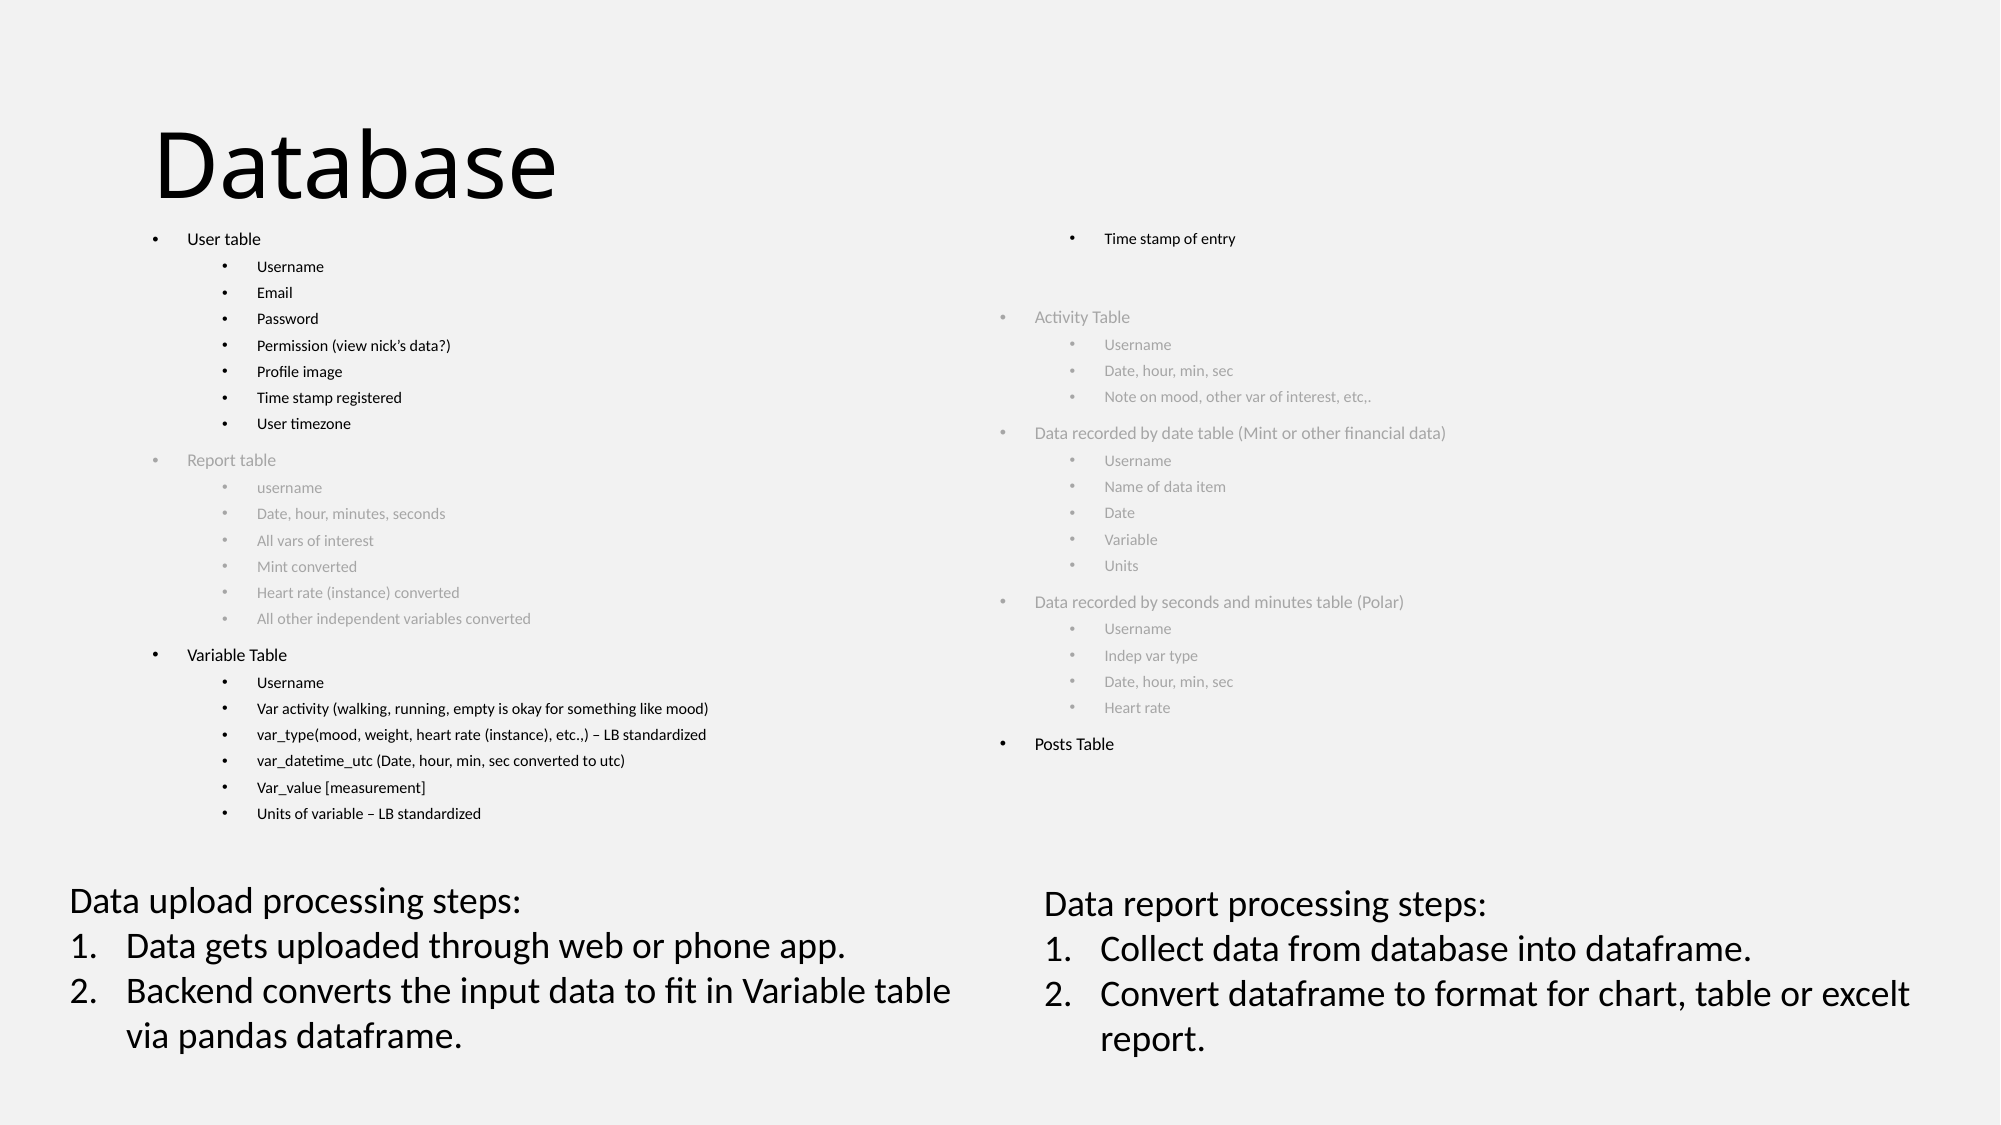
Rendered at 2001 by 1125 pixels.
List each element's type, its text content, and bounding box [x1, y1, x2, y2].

text_box Data report processing steps: Collect data from database into dataframe. Convert dataframe to format for chart, table or excelt report. [1029, 871, 1945, 1066]
title Database [137, 59, 1863, 222]
list User table Username Email Password Permission (view nick’s data?) Profile image Time stamp registered User timezone Report table username Date, hour, minutes, seconds All vars of interest Mint converted Heart rate (instance) converted All other independent variables converted Variable Table Username Var activity (walking, running, empty is okay for something like mood) var_type(mood, weight, heart rate (instance), etc.,) – LB standardized var_datetime_utc (Date, hour, min, sec converted to utc) Var_value [measurement] Units of variable – LB standardized Time stamp of entry Activity Table Username Date, hour, min, sec Note on mood, other var of interest, etc,. Data recorded by date table (Mint or other financial data) Username Name of data item Date Variable Units Data recorded by seconds and minutes table (Polar) Username Indep var type Date, hour, min, sec Heart rate Posts Table [137, 222, 1863, 831]
text_box Data upload processing steps: Data gets uploaded through web or phone app. Backend converts the input data to fit in Variable table via pandas dataframe. [54, 868, 972, 1063]
